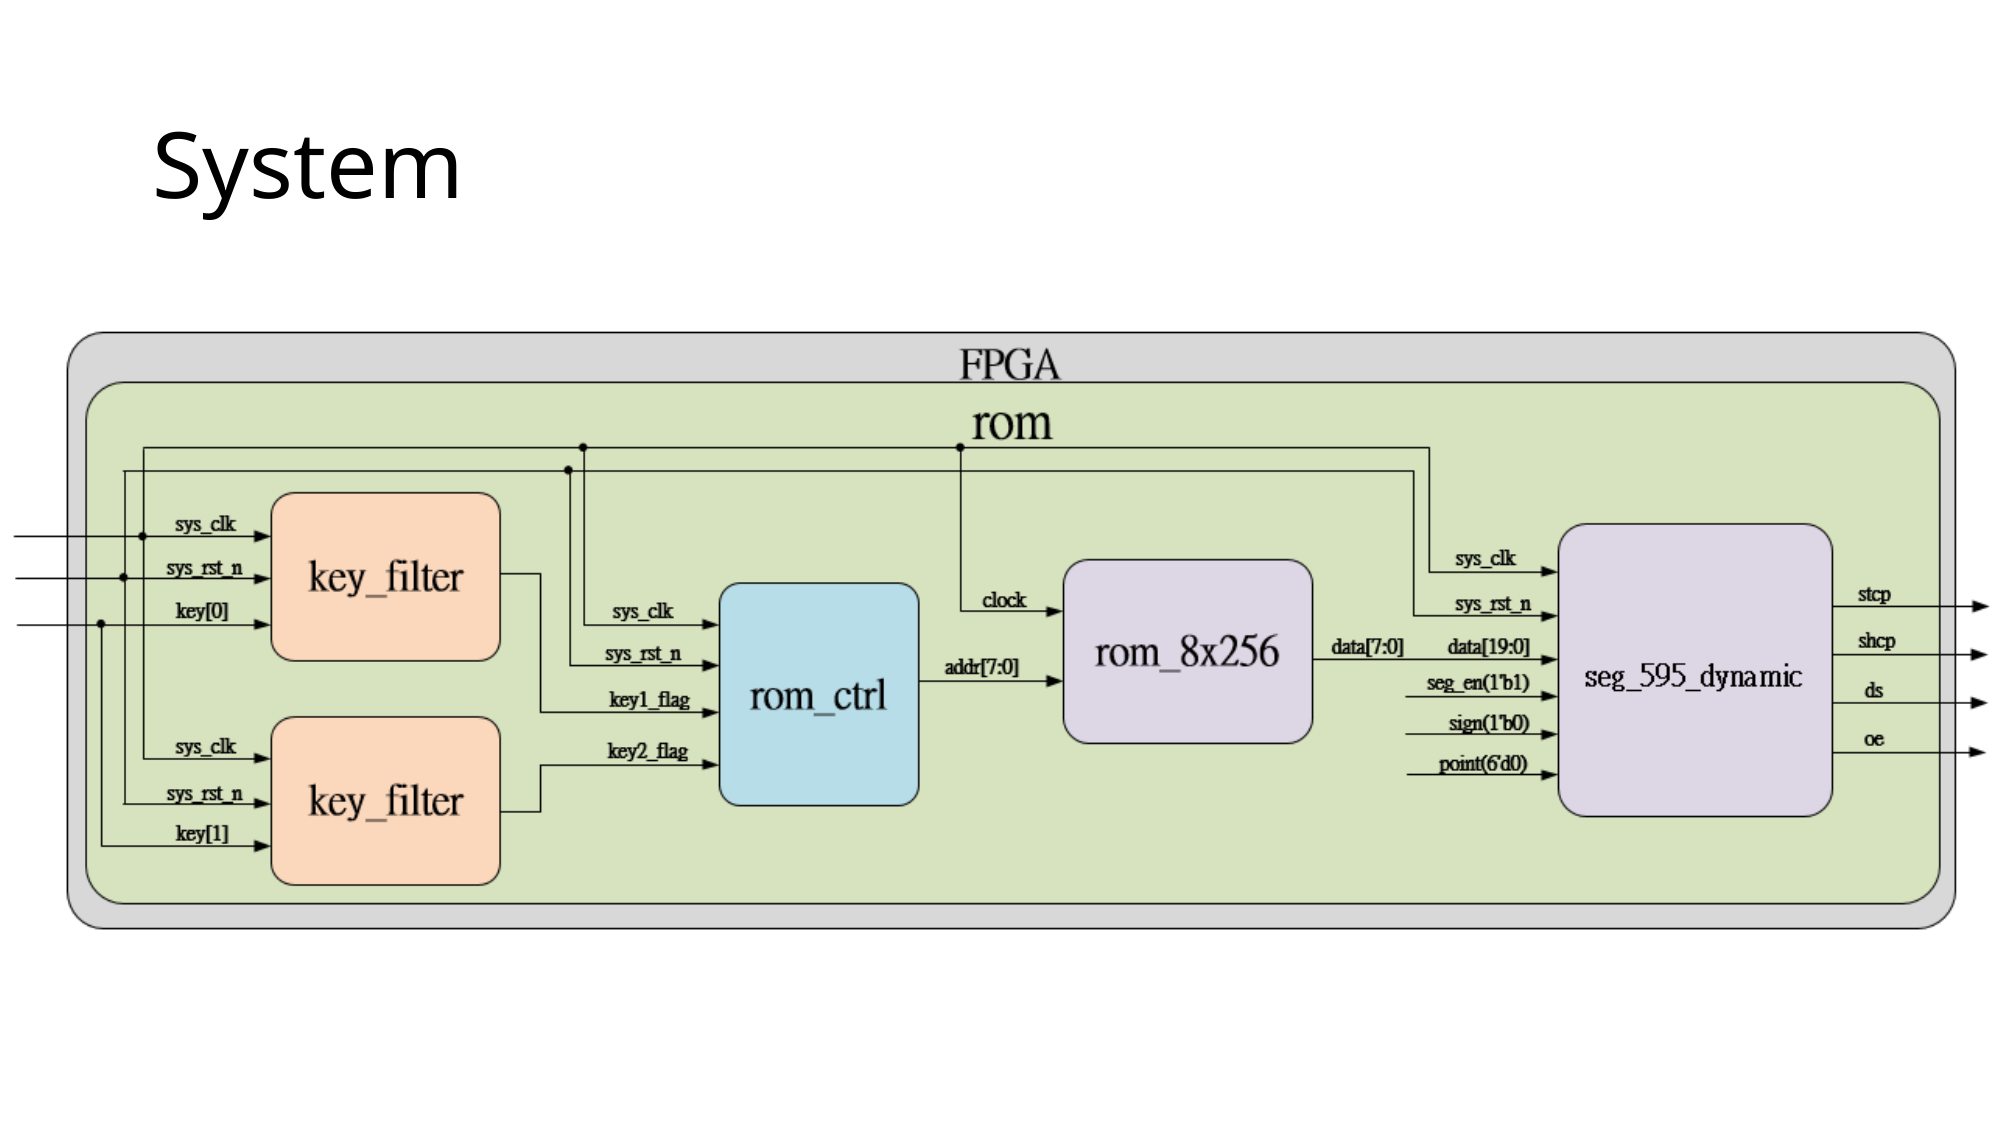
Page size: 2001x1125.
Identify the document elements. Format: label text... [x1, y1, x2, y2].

picture [0, 317, 2000, 940]
title System [137, 59, 1863, 278]
